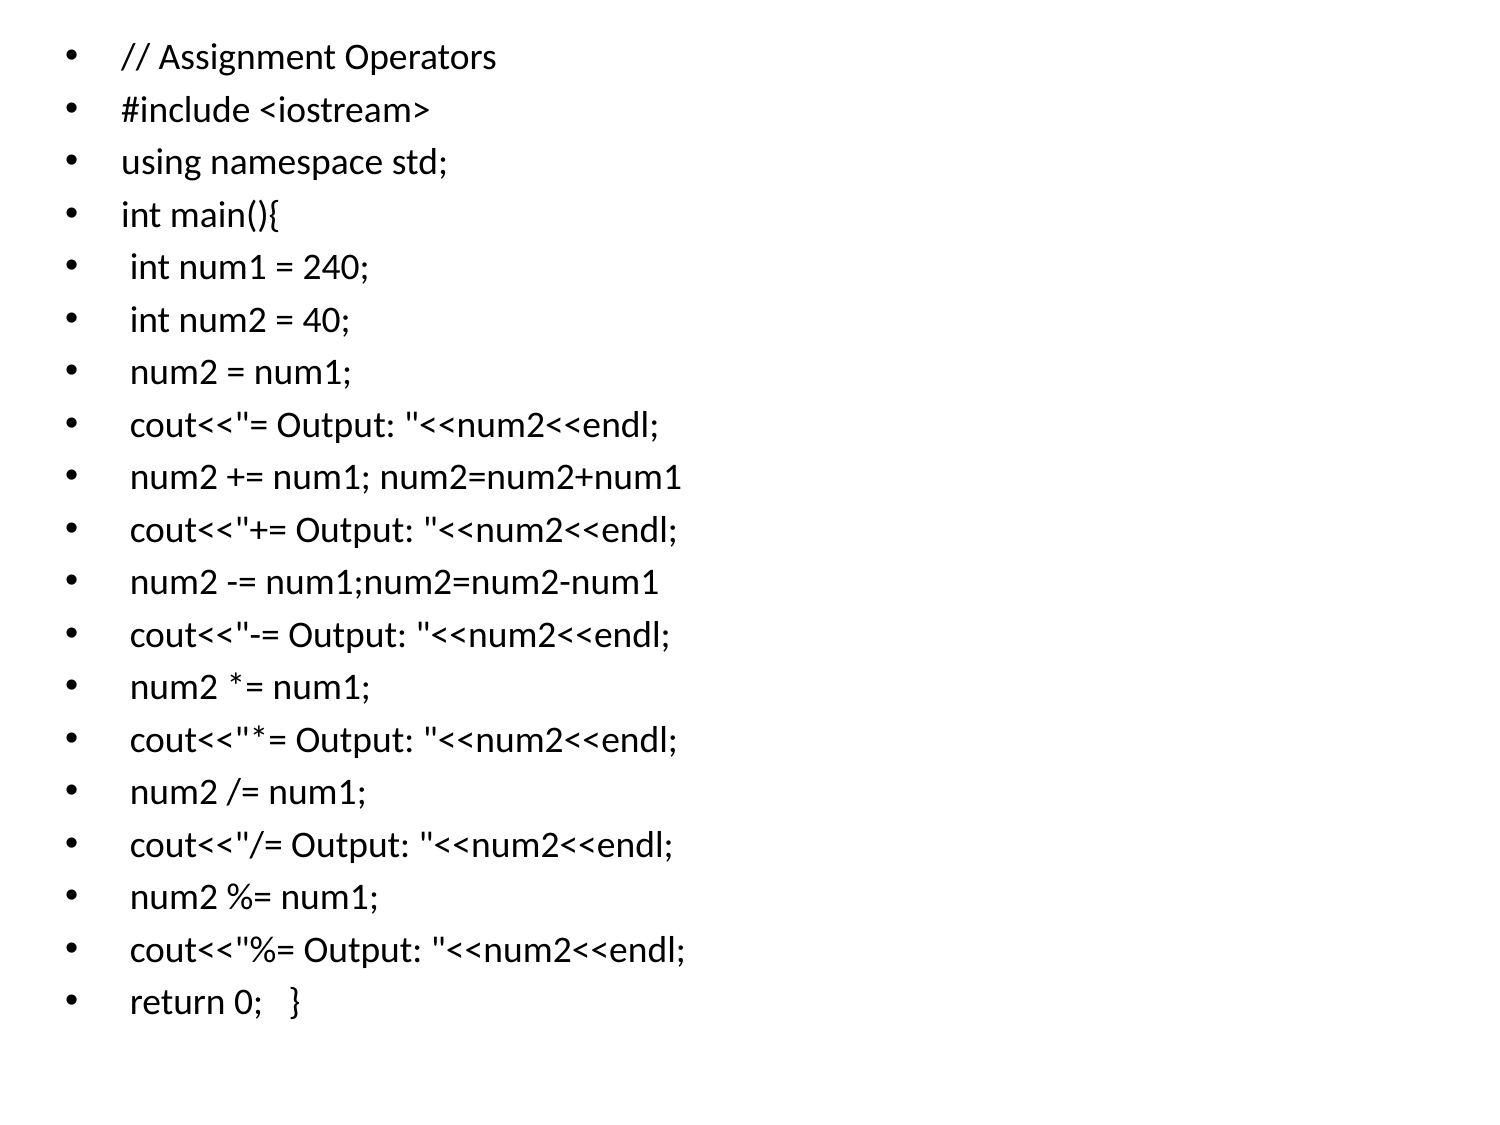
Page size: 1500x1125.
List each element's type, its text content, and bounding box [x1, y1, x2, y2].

list // Assignment Operators #include <iostream> using namespace std; int main(){ int num1 = 240; int num2 = 40; num2 = num1; cout<<"= Output: "<<num2<<endl; num2 += num1; num2=num2+num1 cout<<"+= Output: "<<num2<<endl; num2 -= num1;num2=num2-num1 cout<<"-= Output: "<<num2<<endl; num2 *= num1; cout<<"*= Output: "<<num2<<endl; num2 /= num1; cout<<"/= Output: "<<num2<<endl; num2 %= num1; cout<<"%= Output: "<<num2<<endl; return 0; } [50, 24, 1400, 768]
